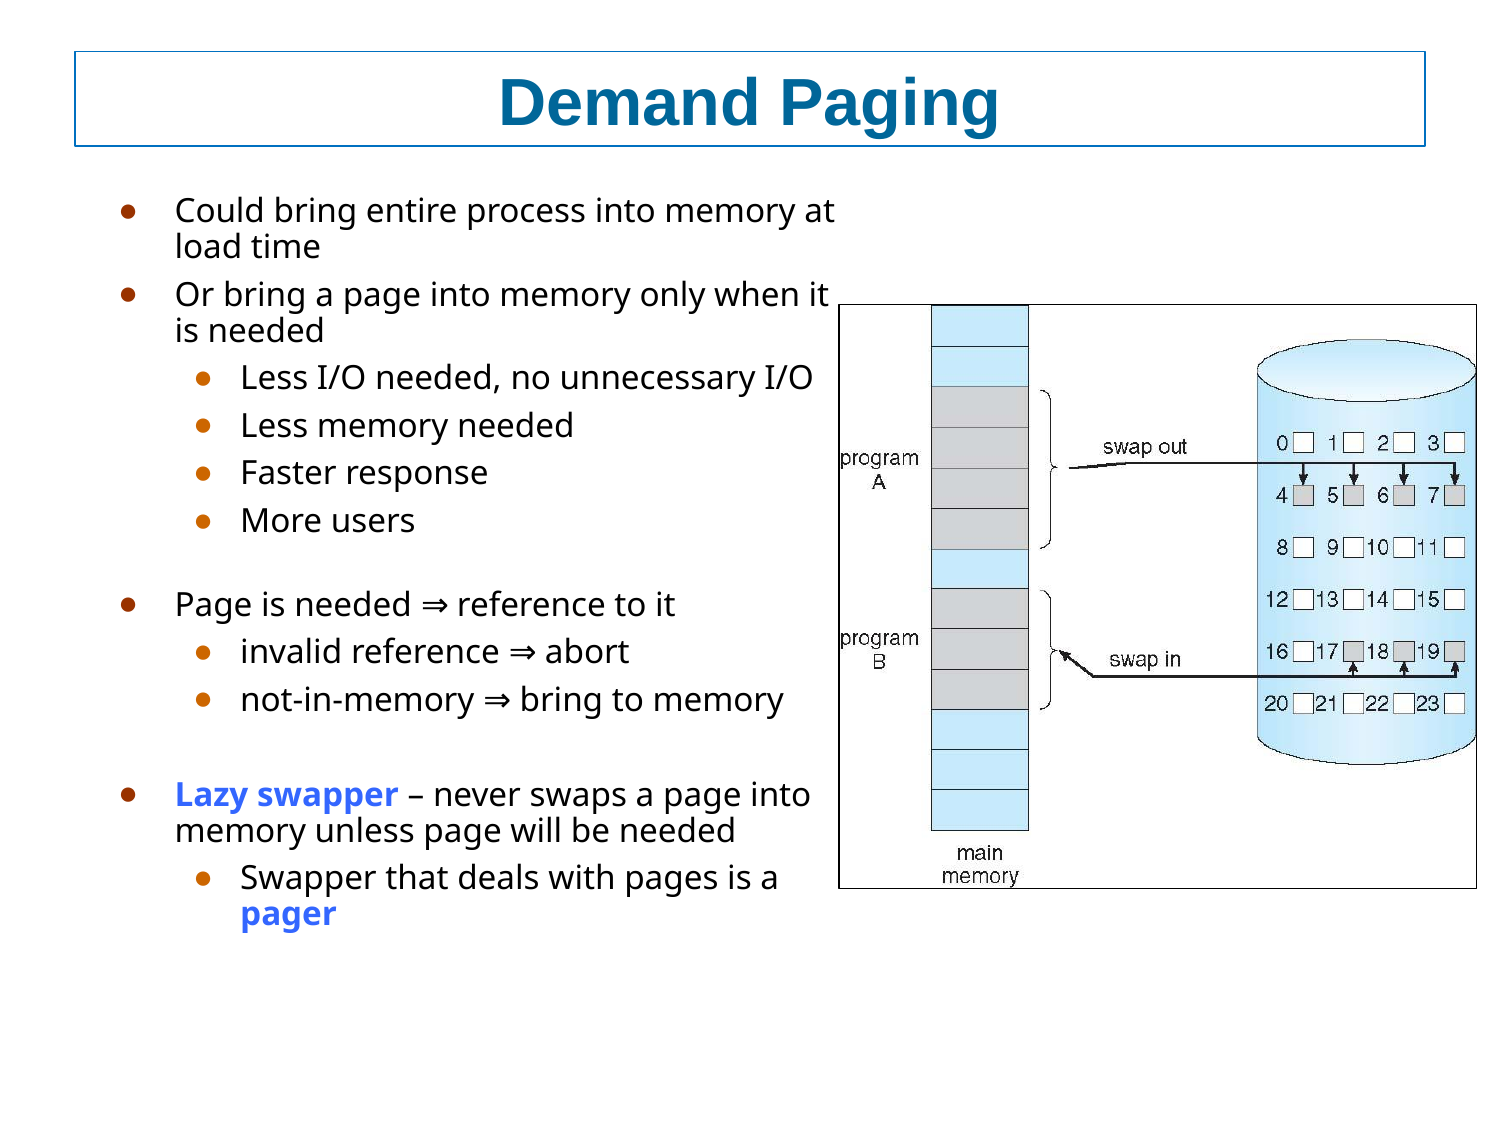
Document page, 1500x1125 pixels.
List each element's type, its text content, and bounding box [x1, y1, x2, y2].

title Demand Paging [75, 51, 1425, 146]
picture [839, 304, 1477, 888]
list Could bring entire process into memory at load time Or bring a page into memory only when it is needed Less I/O needed, no unnecessary I/O Less memory needed Faster response More users Page is needed ⇒ reference to it invalid reference ⇒ abort not-in-memory ⇒ bring to memory Lazy swapper – never swaps a page into memory unless page will be needed Swapper that deals with pages is a pager [103, 186, 852, 1065]
